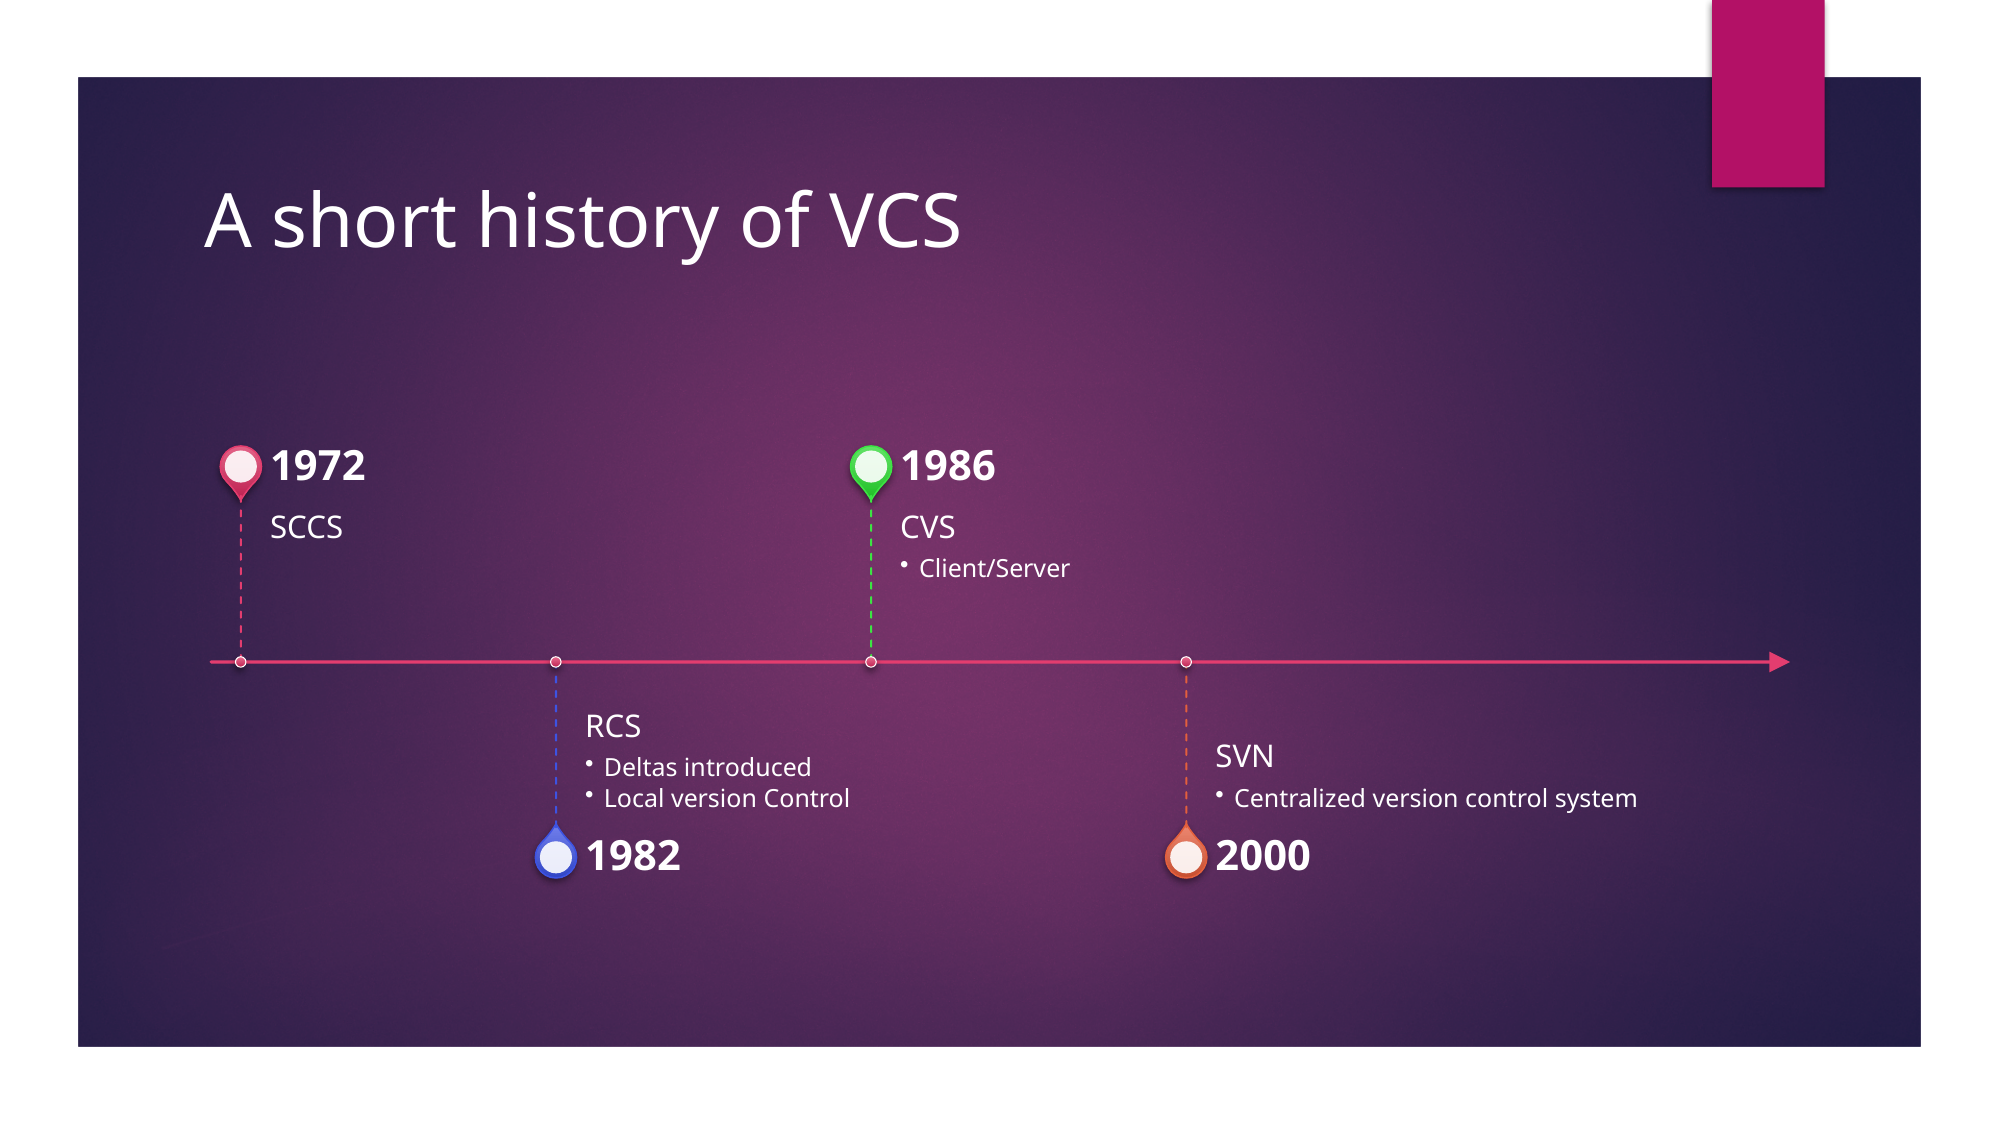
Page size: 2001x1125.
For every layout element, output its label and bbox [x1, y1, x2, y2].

text_box [0, 0, 2000, 1125]
list [210, 380, 1791, 943]
